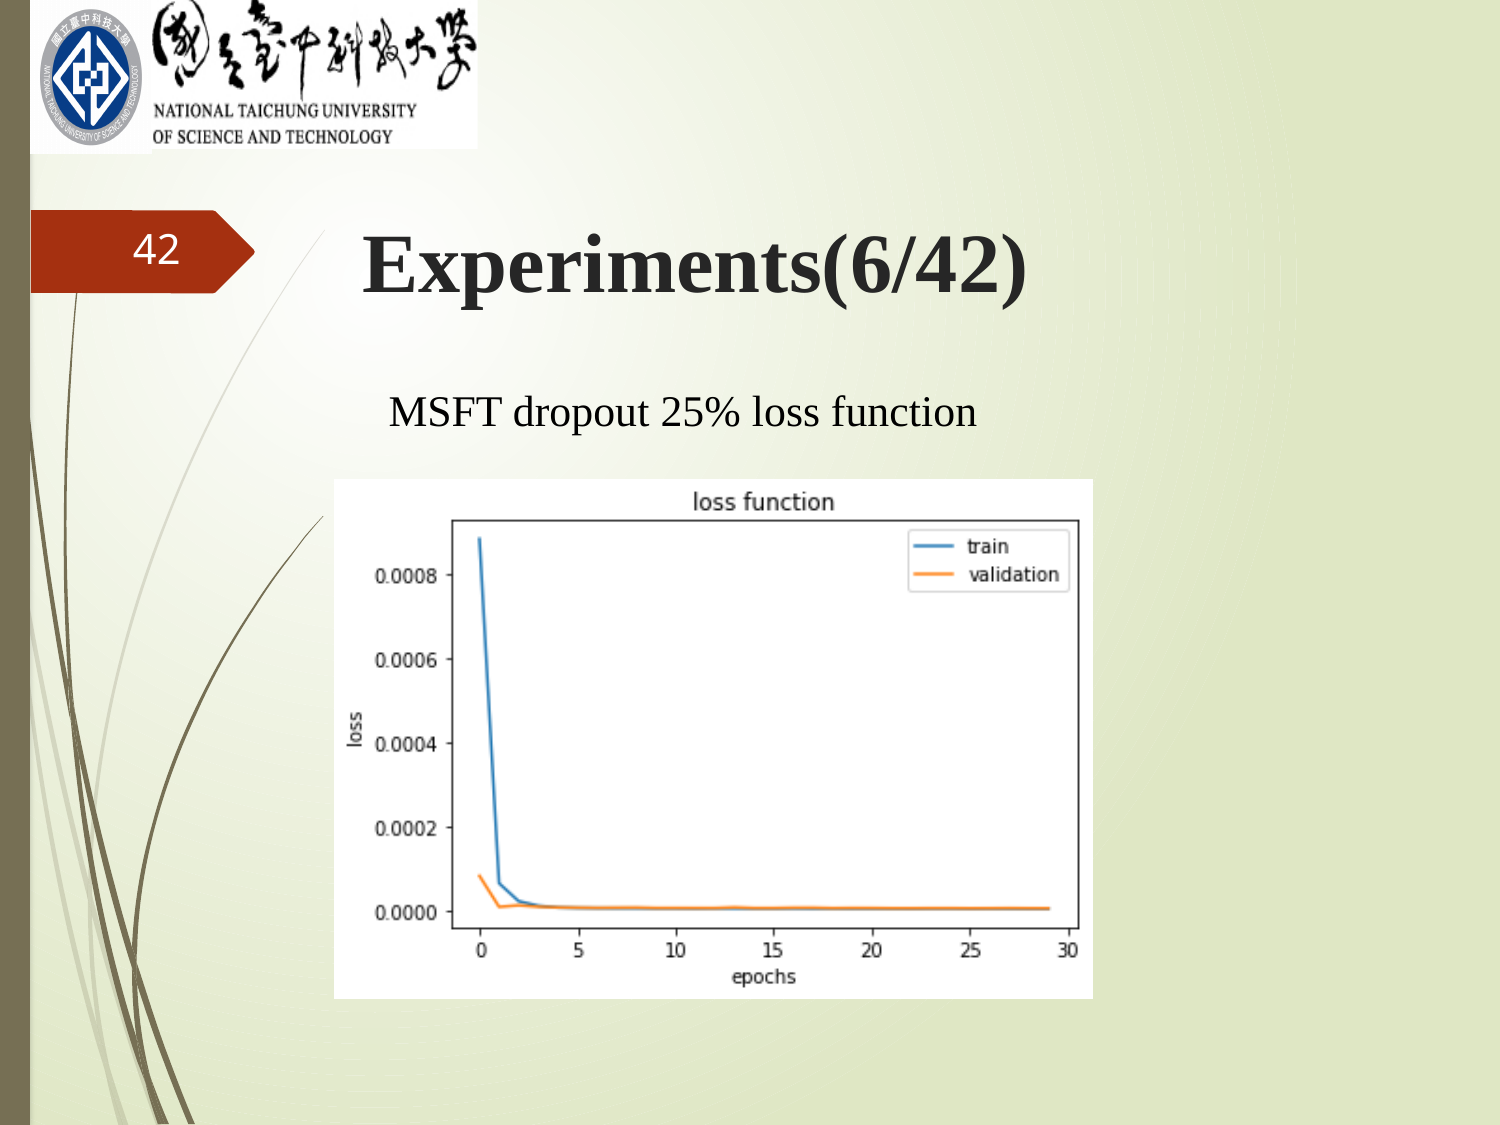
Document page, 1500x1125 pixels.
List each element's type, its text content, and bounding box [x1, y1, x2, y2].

text_box Experiments(6/42) [351, 202, 1149, 361]
picture [333, 479, 1093, 1000]
text_box MSFT dropout 25% loss function [373, 375, 1430, 443]
slide_number 42 [99, 221, 196, 282]
picture [30, 0, 478, 154]
